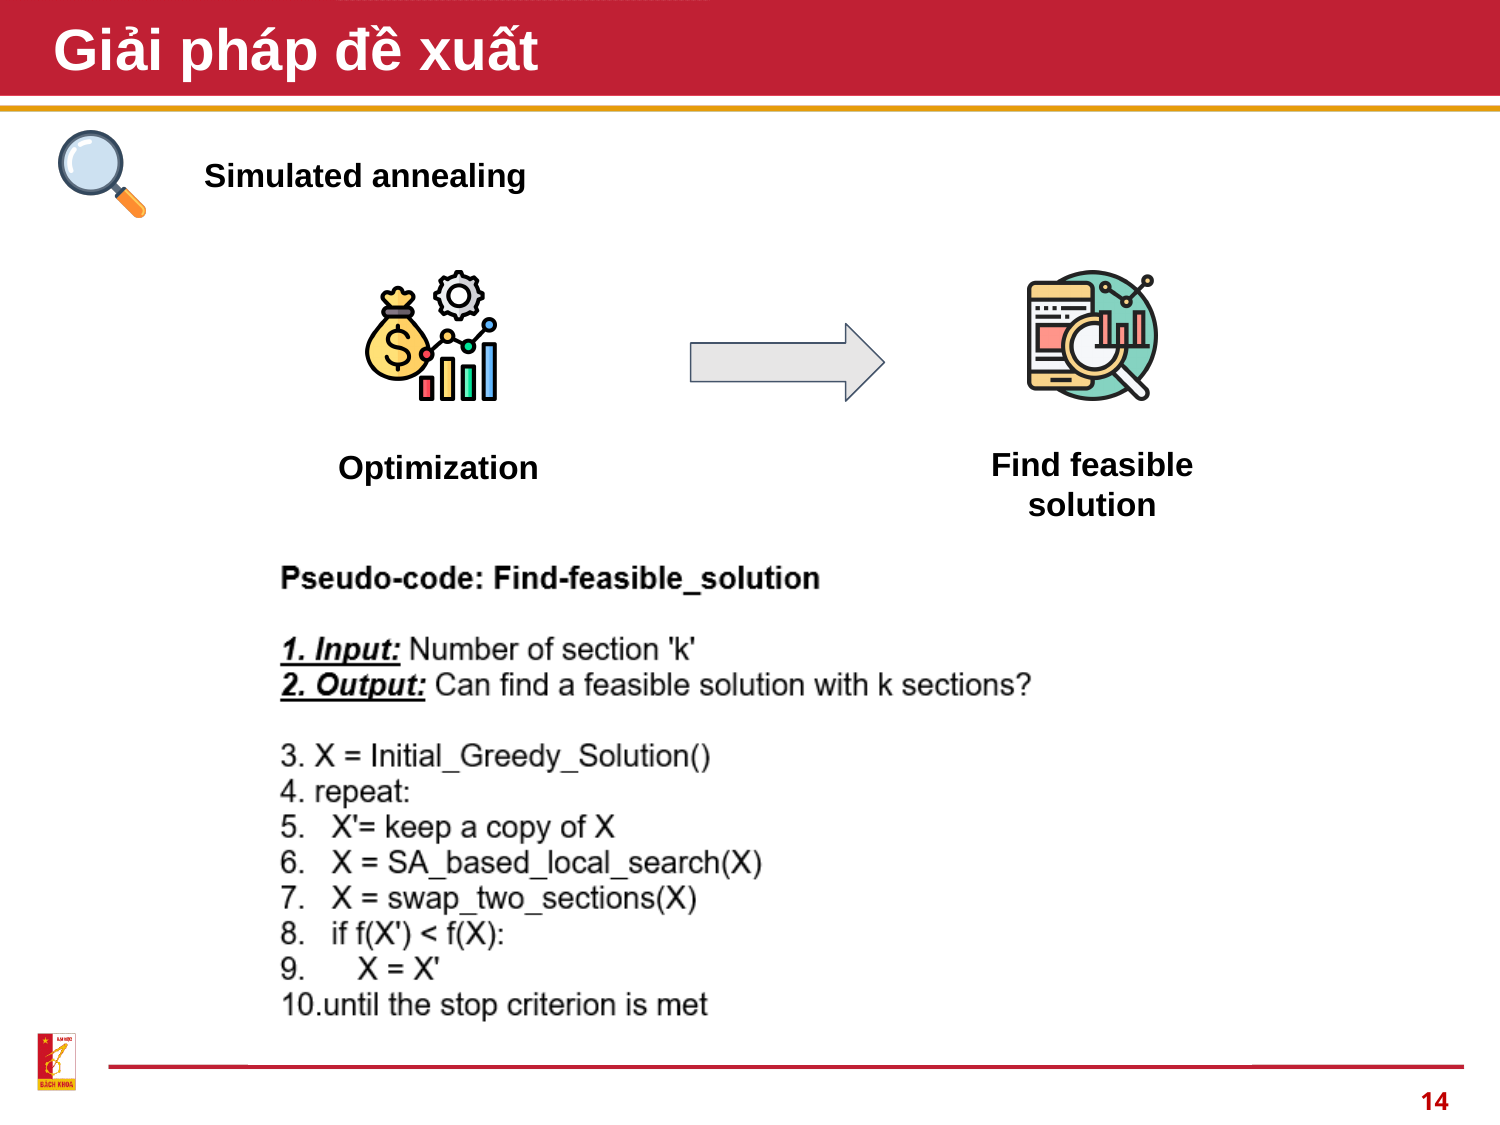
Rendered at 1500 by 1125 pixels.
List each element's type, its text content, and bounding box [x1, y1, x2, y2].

text_box Find feasible solution [929, 428, 1256, 538]
slide_number ‹#› [1126, 1078, 1464, 1125]
picture [0, 0, 1500, 1125]
text_box [690, 323, 885, 402]
title Giải pháp đề xuất [38, 12, 1462, 87]
text_box Simulated annealing [189, 139, 611, 209]
text_box Optimization [323, 431, 575, 502]
